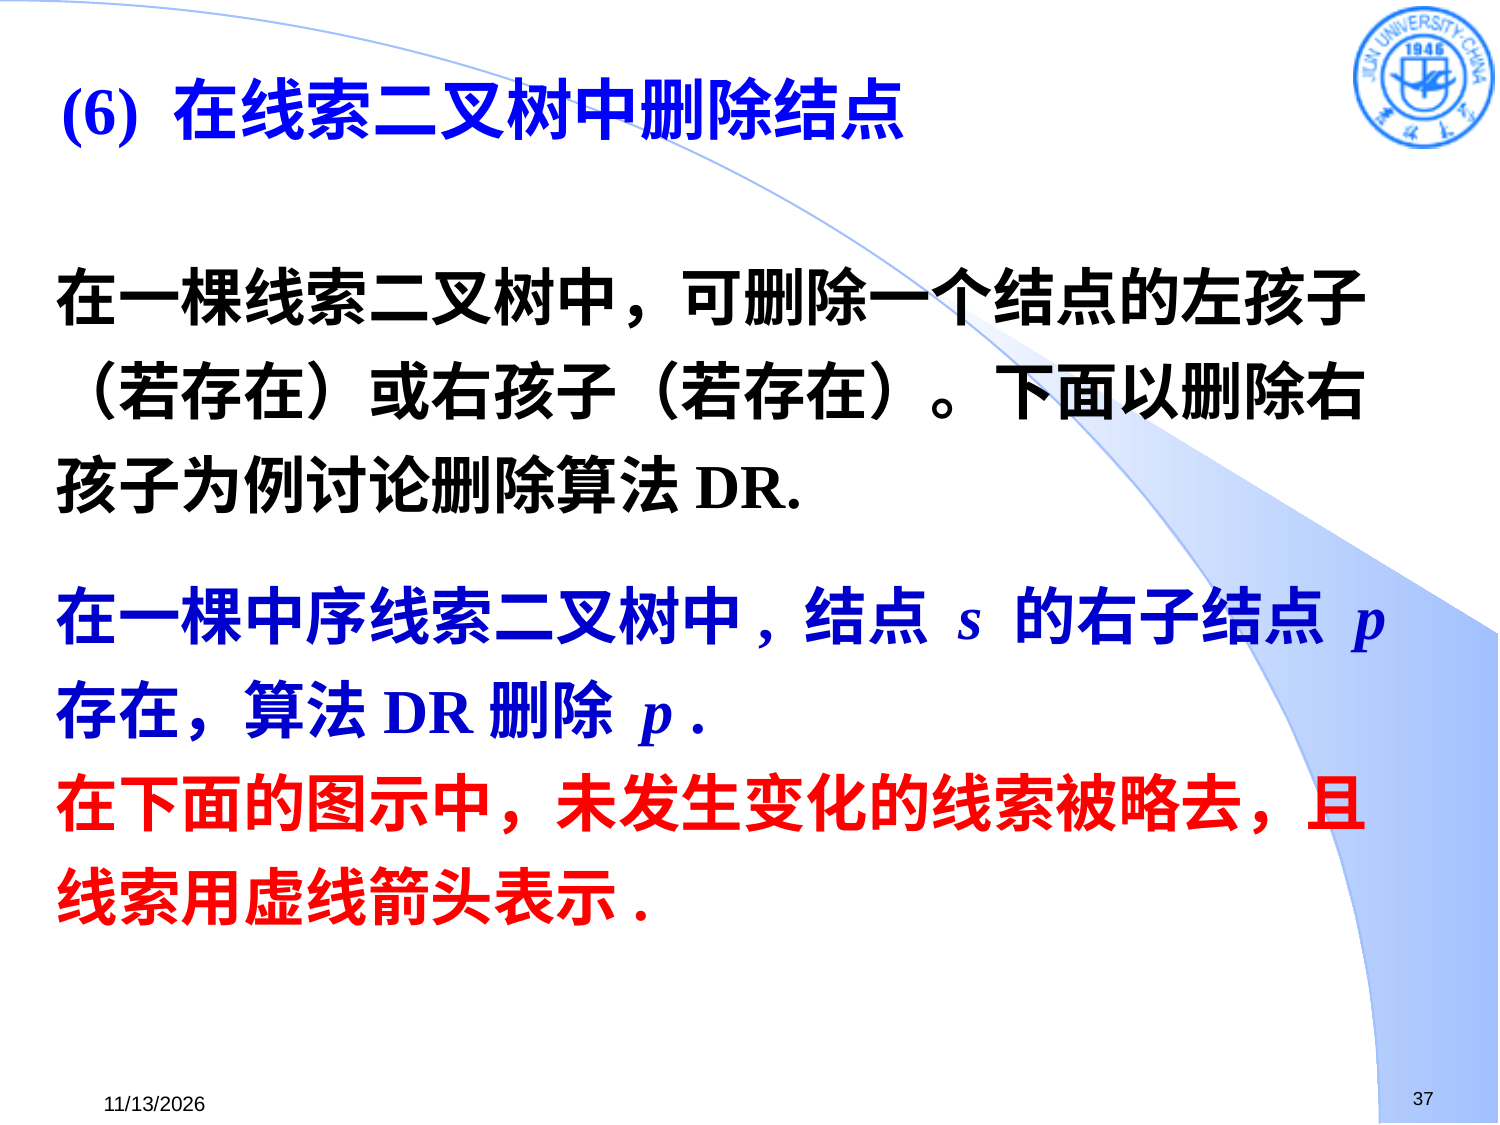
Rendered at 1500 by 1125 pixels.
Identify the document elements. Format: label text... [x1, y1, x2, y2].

text_box (6) 在线索二叉树中删除结点 [47, 60, 1199, 156]
text_box 在一棵线索二叉树中，可删除一个结点的左孩子（若存在）或右孩子（若存在）。下面以删除右孩子为例讨论删除算法DR. 在一棵中序线索二叉树中, 结点 s 的右子结点 p 存在，算法DR删除 p . 在下面的图示中，未发生变化的线索被略去，且线索用虚线箭头表示. [41, 231, 1442, 941]
picture [1353, 6, 1495, 149]
